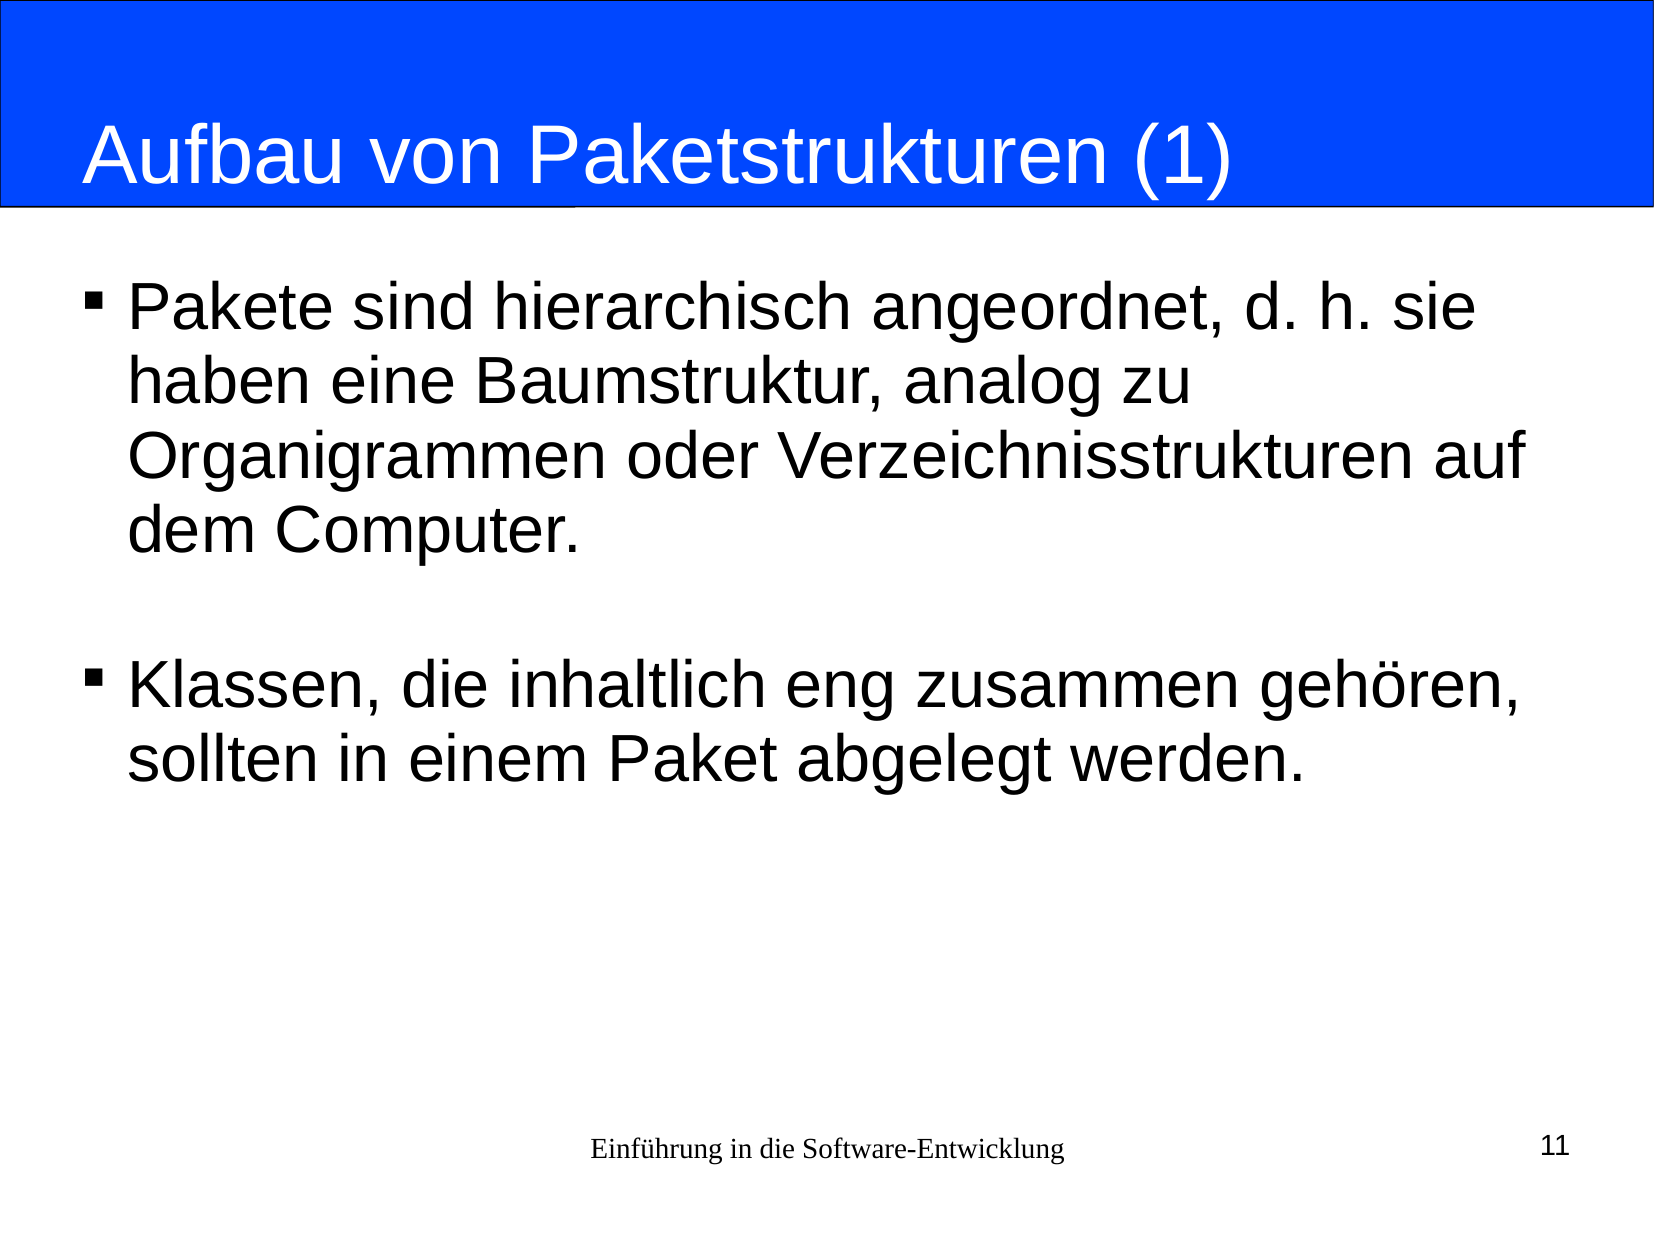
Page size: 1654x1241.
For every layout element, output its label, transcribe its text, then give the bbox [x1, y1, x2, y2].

slide_number 11 [1185, 1129, 1571, 1216]
footer Einführung in die Software-Entwicklung [565, 1129, 1090, 1216]
subtitle Pakete sind hierarchisch angeordnet, d. h. sie haben eine Baumstruktur, analog zu Organigrammen oder Verzeichnisstrukturen auf dem Computer. Klassen, die inhaltlich eng zusammen gehören, sollten in einem Paket abgelegt werden. [82, 265, 1572, 1085]
title Aufbau von Paketstrukturen (1) [82, 49, 1571, 257]
text_box [0, 0, 1654, 207]
